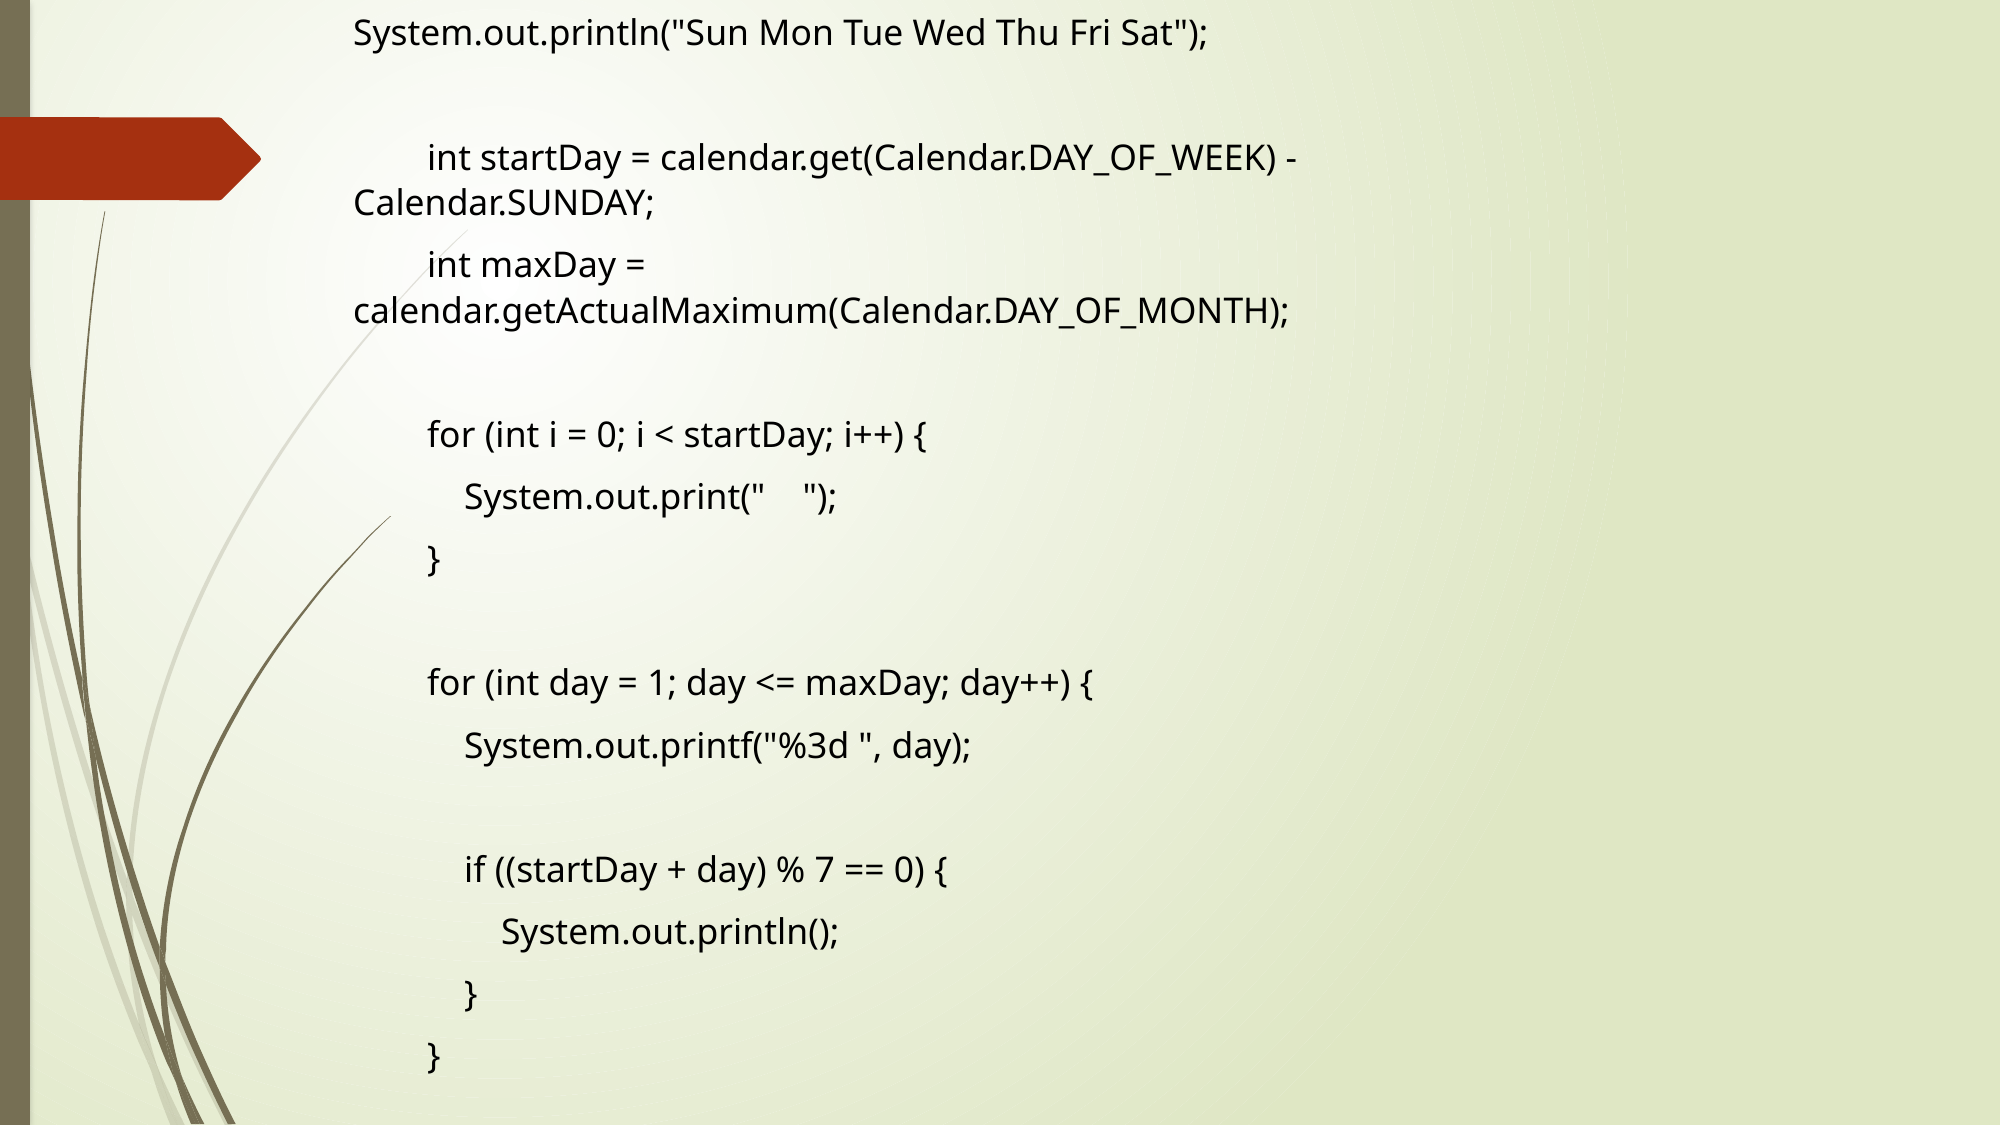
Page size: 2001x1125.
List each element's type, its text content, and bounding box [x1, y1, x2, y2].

text_box System.out.println("Sun Mon Tue Wed Thu Fri Sat"); int startDay = calendar.get(Calendar.DAY_OF_WEEK) - Calendar.SUNDAY; int maxDay = calendar.getActualMaximum(Calendar.DAY_OF_MONTH); for (int i = 0; i < startDay; i++) { System.out.print(" "); } for (int day = 1; day <= maxDay; day++) { System.out.printf("%3d ", day); if ((startDay + day) % 7 == 0) { System.out.println(); } } [338, 0, 1539, 1125]
